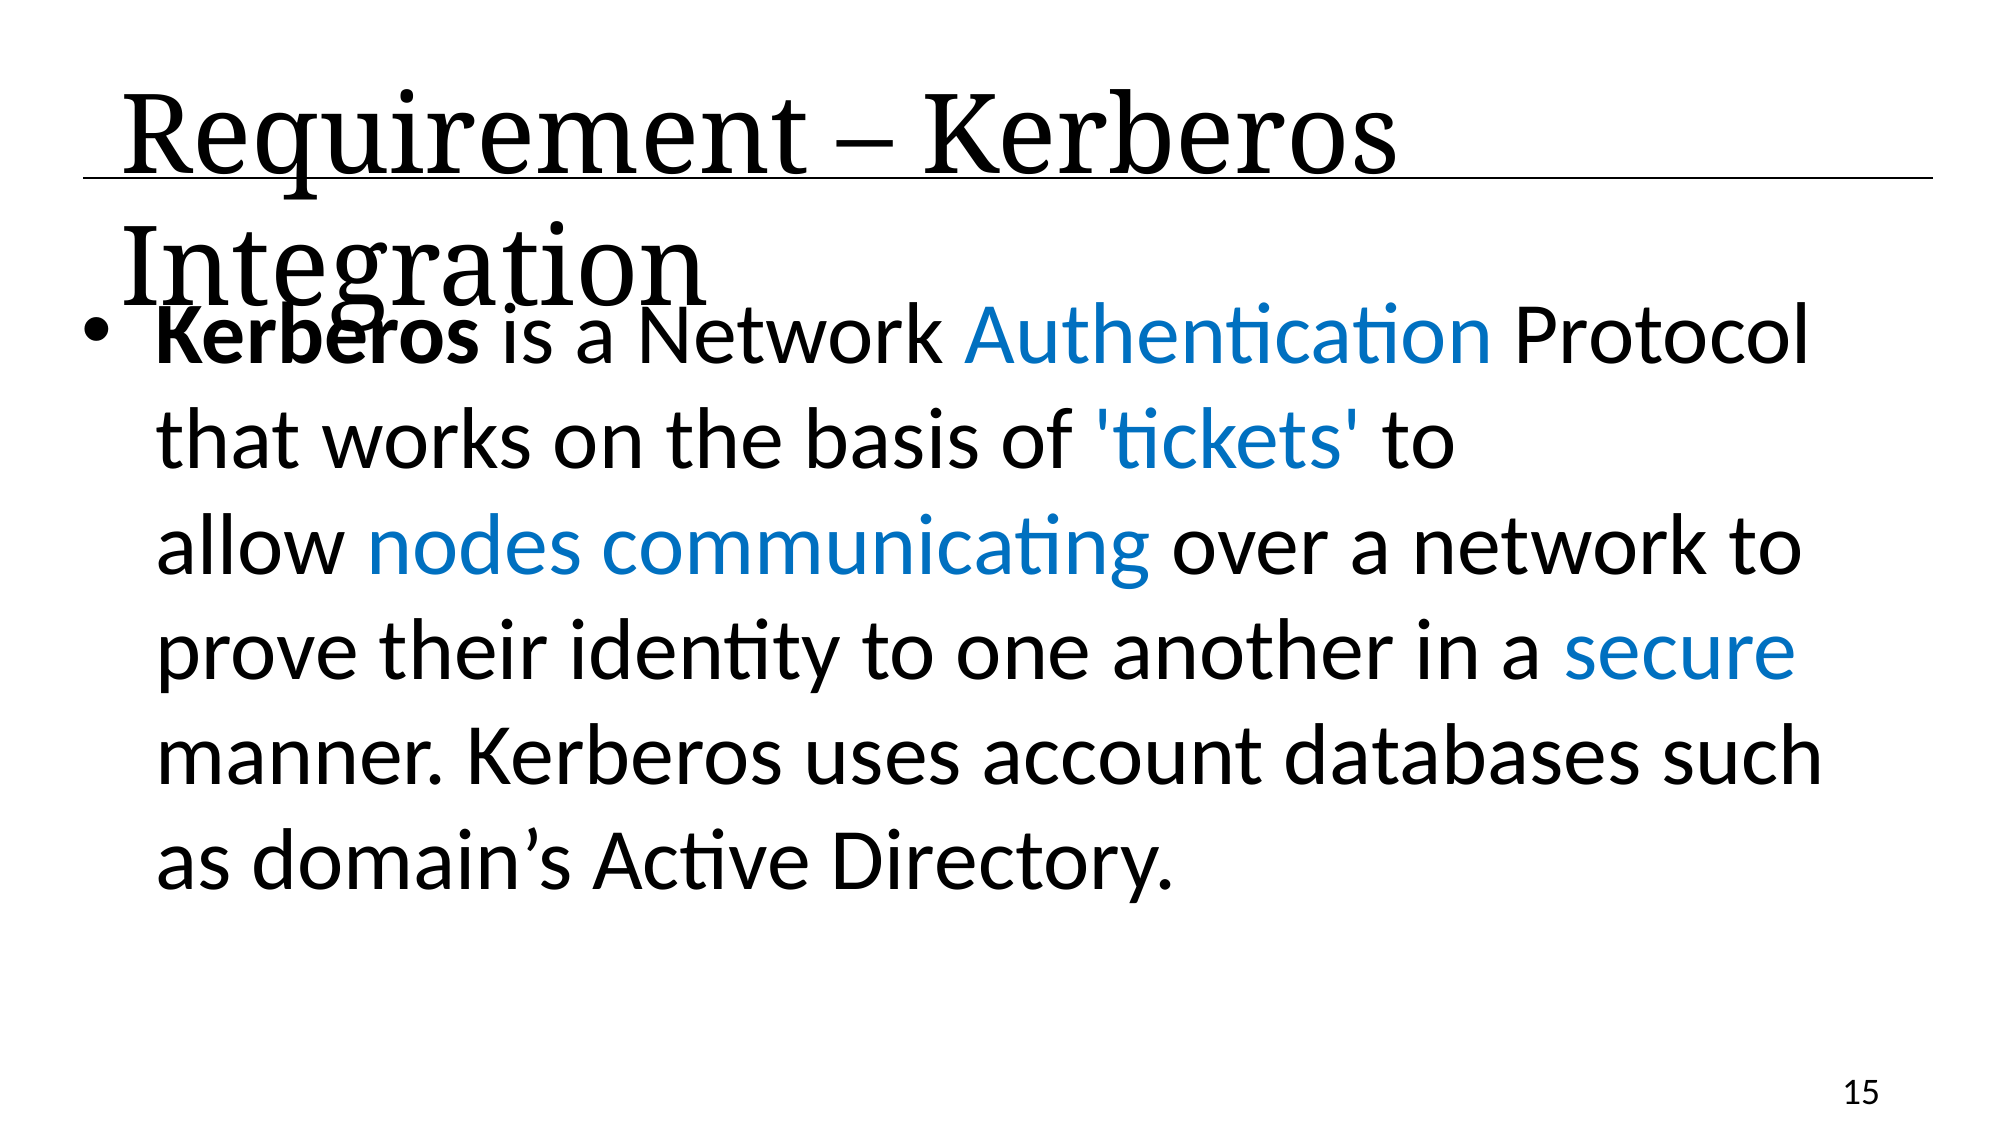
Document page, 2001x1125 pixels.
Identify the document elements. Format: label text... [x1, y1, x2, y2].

text_box Requirement – Kerberos Integration [99, 52, 1900, 156]
text_box Kerberos is a Network Authentication Protocol that works on the basis of 'tickets' to allow nodes communicating over a network to prove their identity to one another in a secure manner. Kerberos uses account databases such as domain’s Active Directory. [61, 265, 1917, 924]
list [95, 234, 1934, 762]
slide_number 15 [1433, 1057, 1900, 1118]
